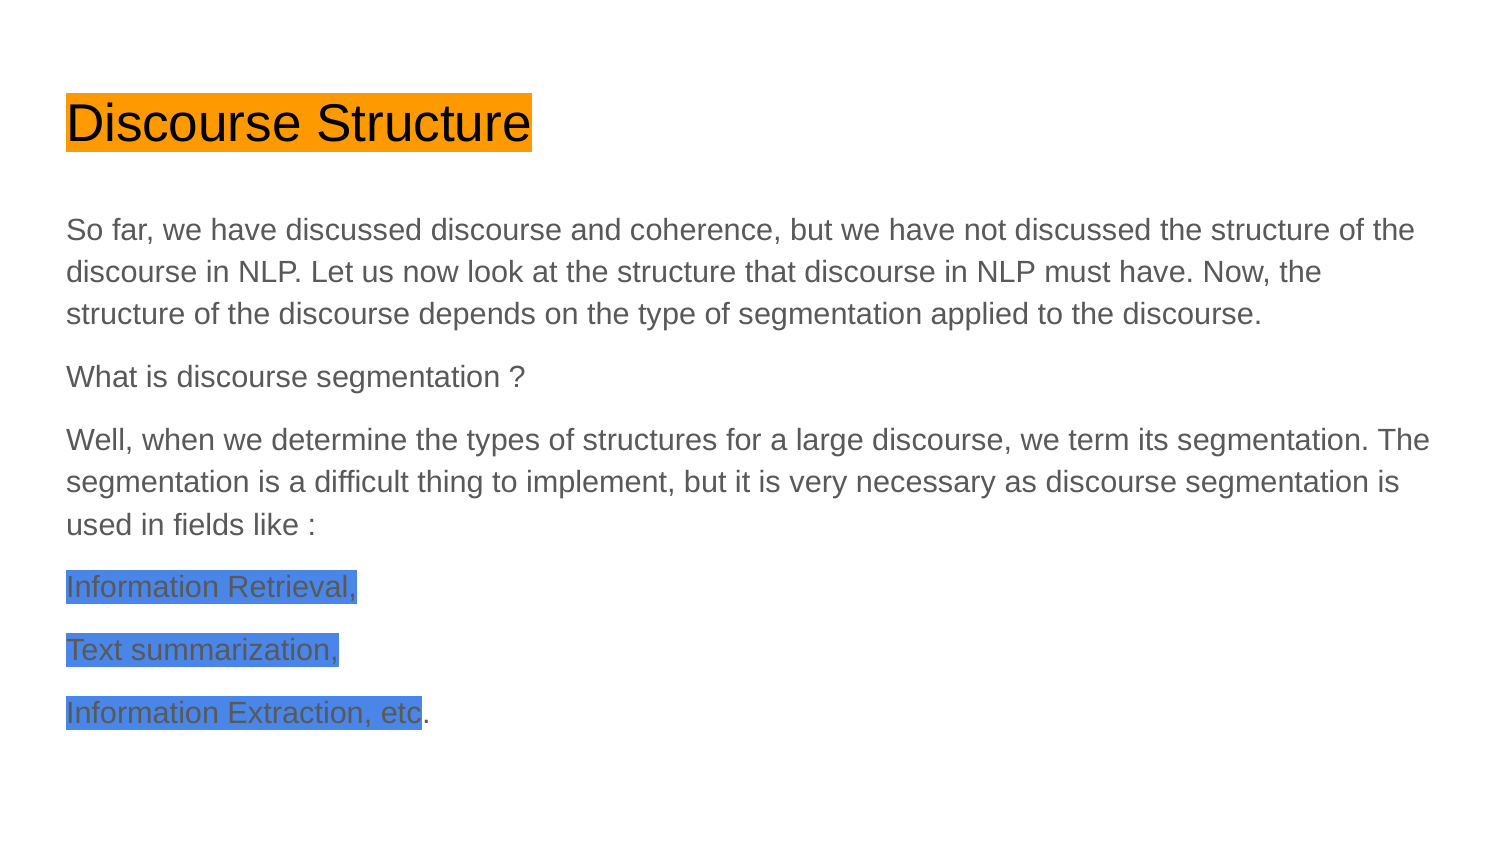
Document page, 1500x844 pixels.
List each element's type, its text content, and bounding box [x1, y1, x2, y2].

title Discourse Structure [51, 72, 1449, 167]
list So far, we have discussed discourse and coherence, but we have not discussed the structure of the discourse in NLP. Let us now look at the structure that discourse in NLP must have. Now, the structure of the discourse depends on the type of segmentation applied to the discourse. What is discourse segmentation ? Well, when we determine the types of structures for a large discourse, we term its segmentation. The segmentation is a difficult thing to implement, but it is very necessary as discourse segmentation is used in fields like : Information Retrieval, Text summarization, Information Extraction, etc. [51, 189, 1449, 750]
